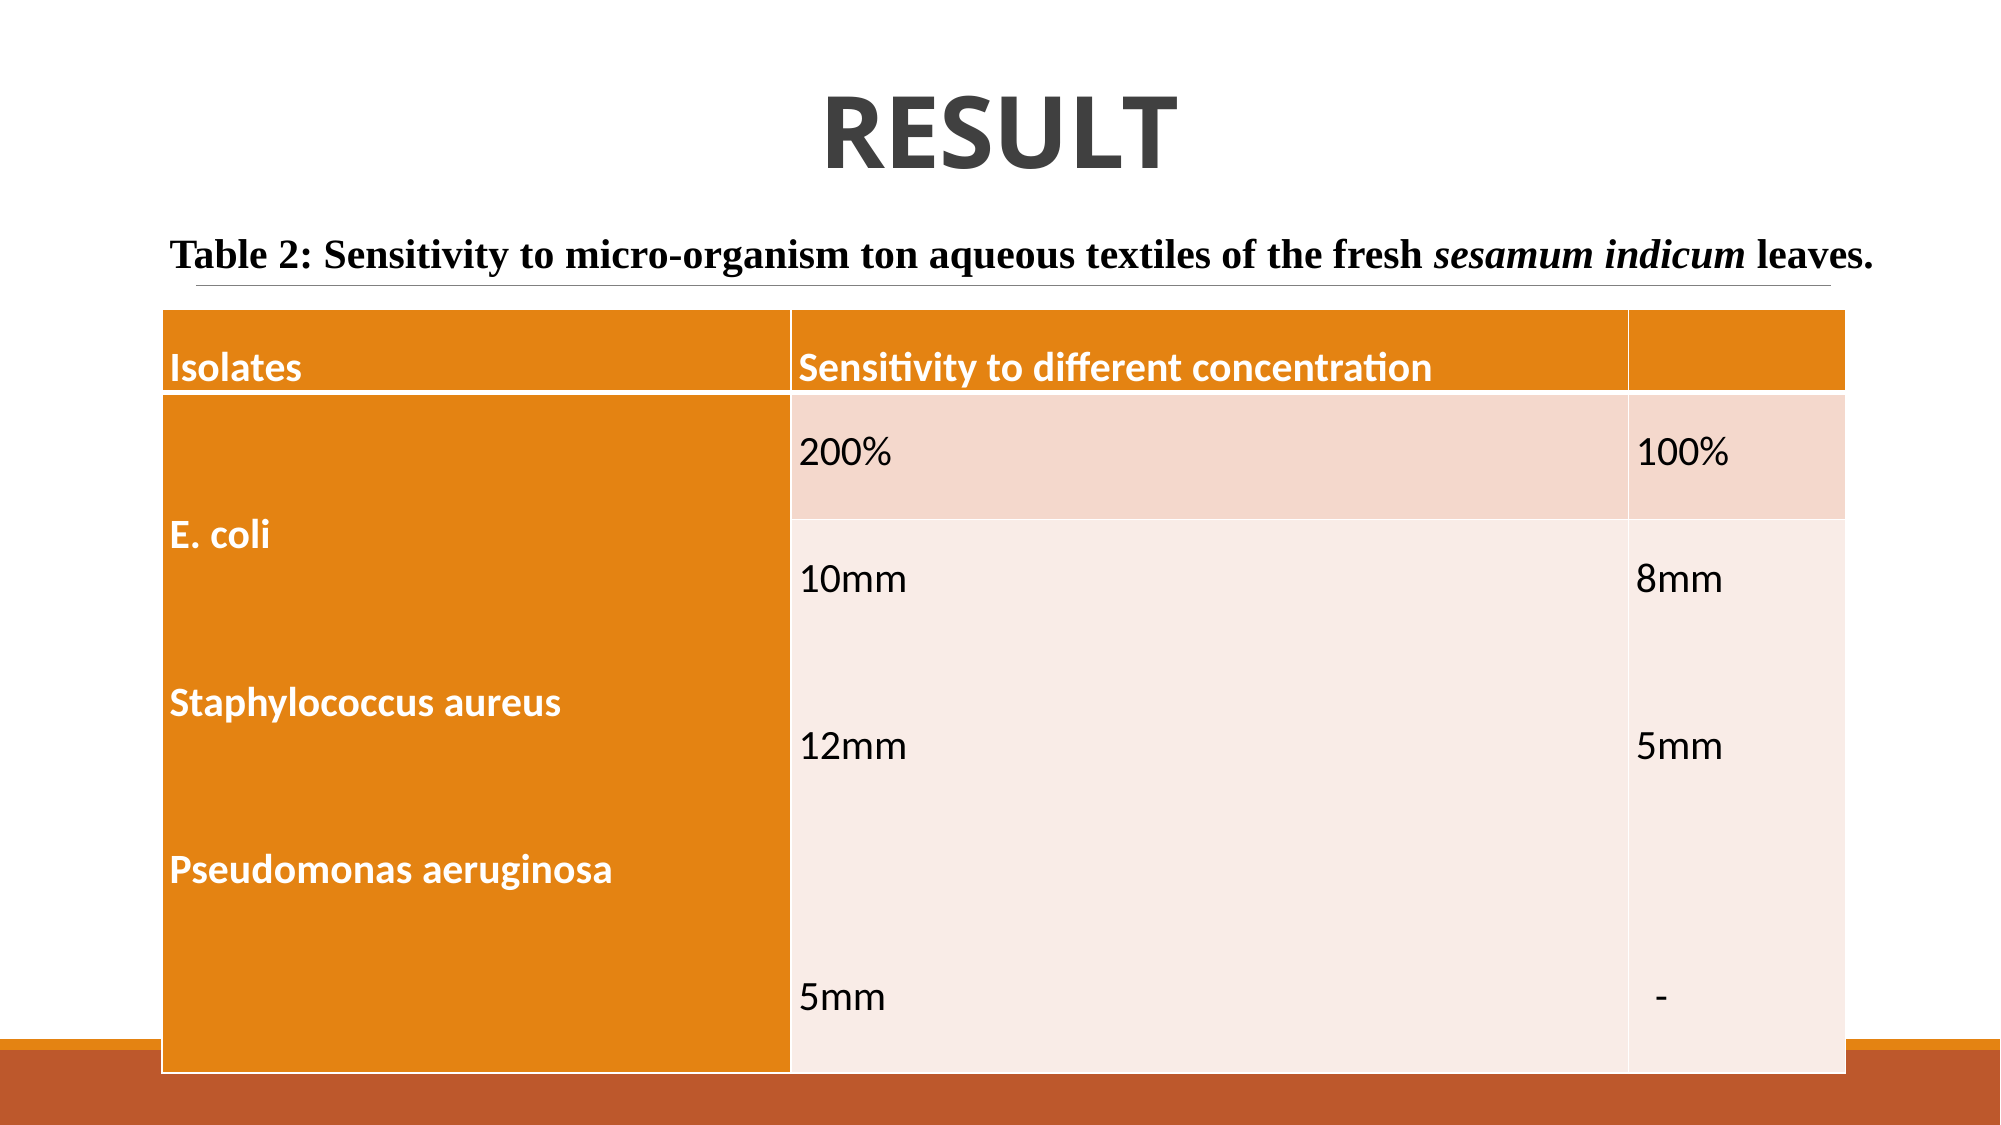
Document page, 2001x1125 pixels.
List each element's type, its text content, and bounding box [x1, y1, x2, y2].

table_header Sensitivity to different concentration [792, 335, 1628, 390]
table_header Isolates [163, 335, 790, 390]
table_cell 200% [792, 395, 1628, 519]
table_cell 10mm 12mm 5mm [792, 520, 1628, 1072]
table_cell 100% [1629, 395, 1845, 519]
title RESULT [137, 67, 1863, 197]
text_box Table 2: Sensitivity to micro-organism ton aqueous textiles of the fresh sesamum indicum leaves. [154, 219, 1975, 335]
table_cell 8mm 5mm - [1629, 520, 1845, 1072]
table_cell E. coli Staphylococcus aureus Pseudomonas aeruginosa [163, 395, 790, 1072]
table_header [1629, 335, 1845, 390]
